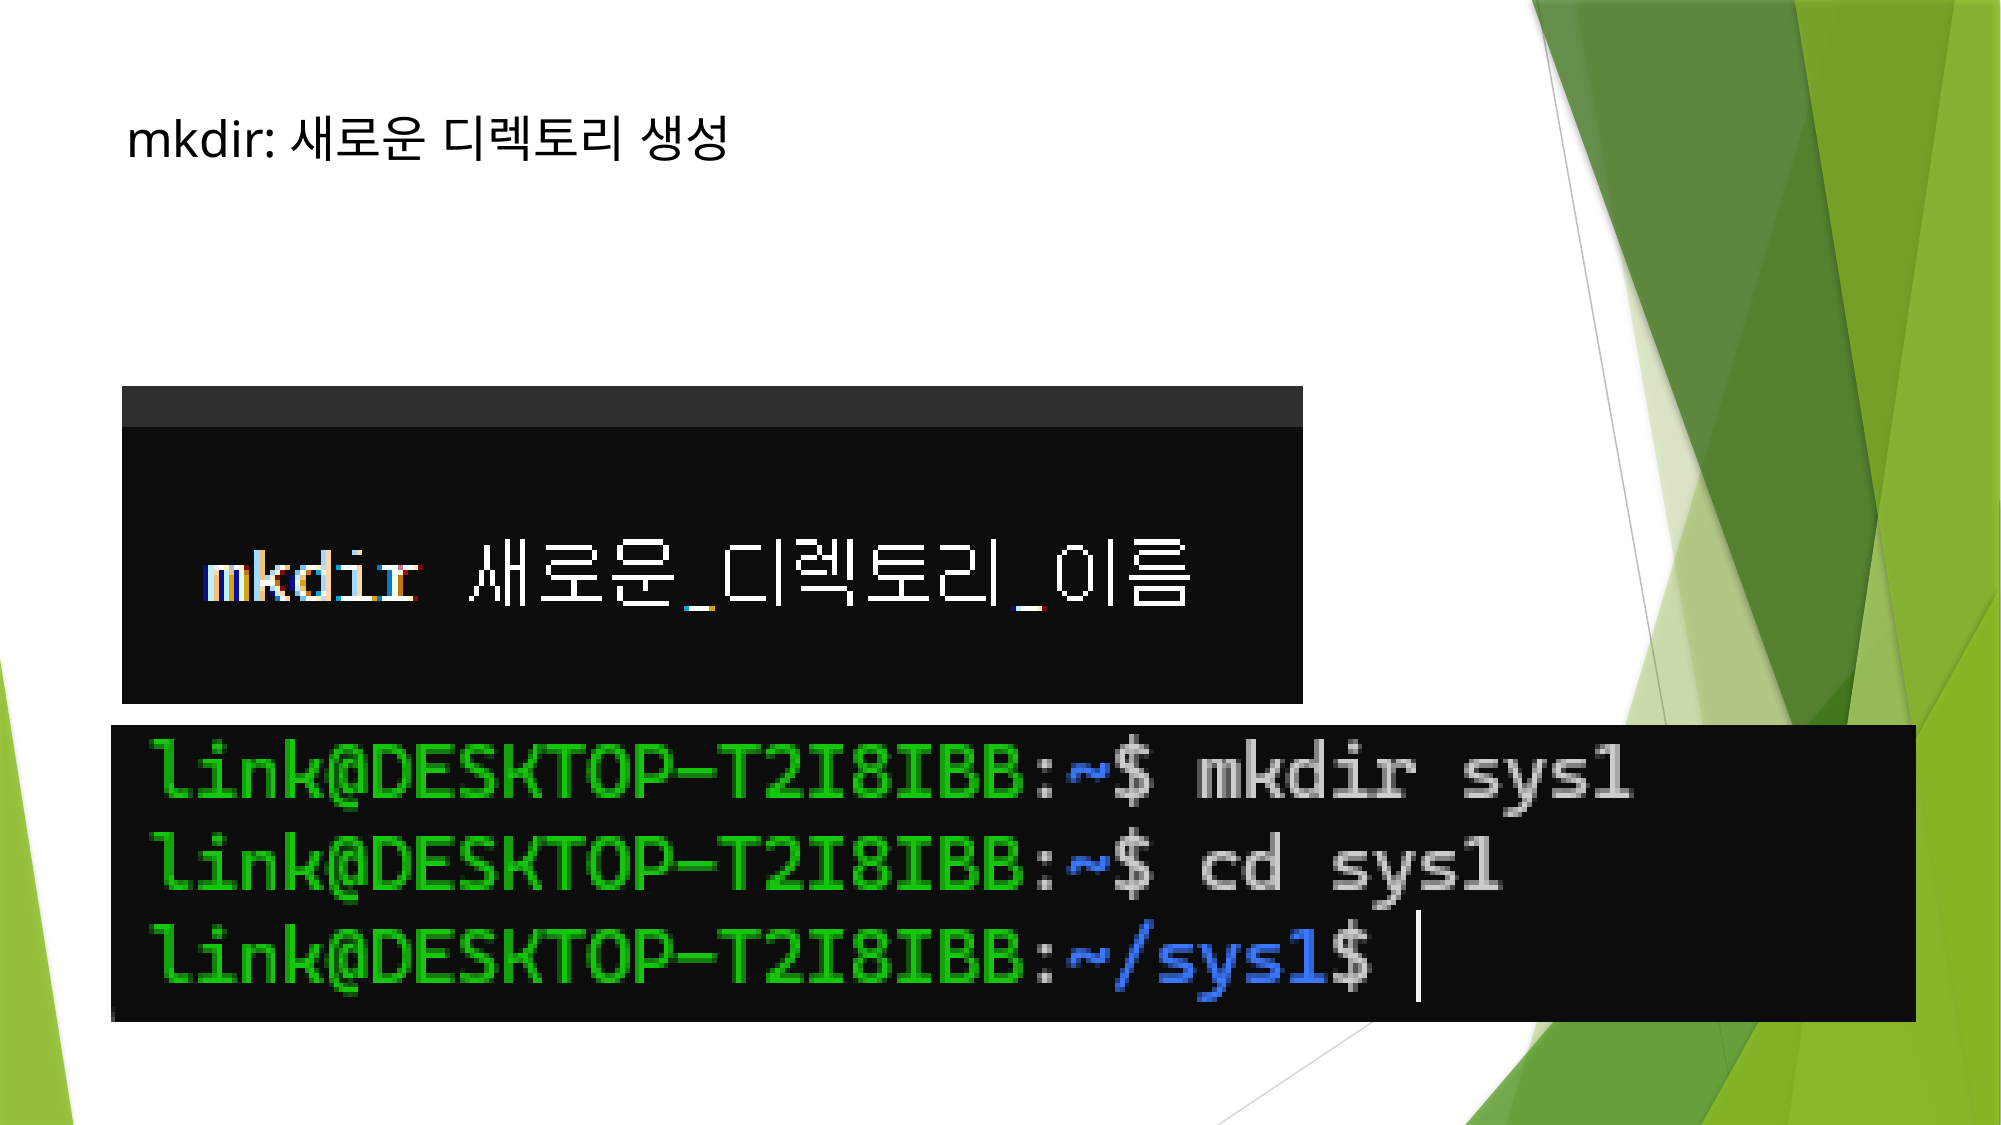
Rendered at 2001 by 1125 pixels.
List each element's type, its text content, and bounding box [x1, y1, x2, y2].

picture [122, 386, 1304, 704]
picture [110, 724, 1916, 1022]
title mkdir:새로운 디렉토리 생성 [111, 99, 1522, 317]
